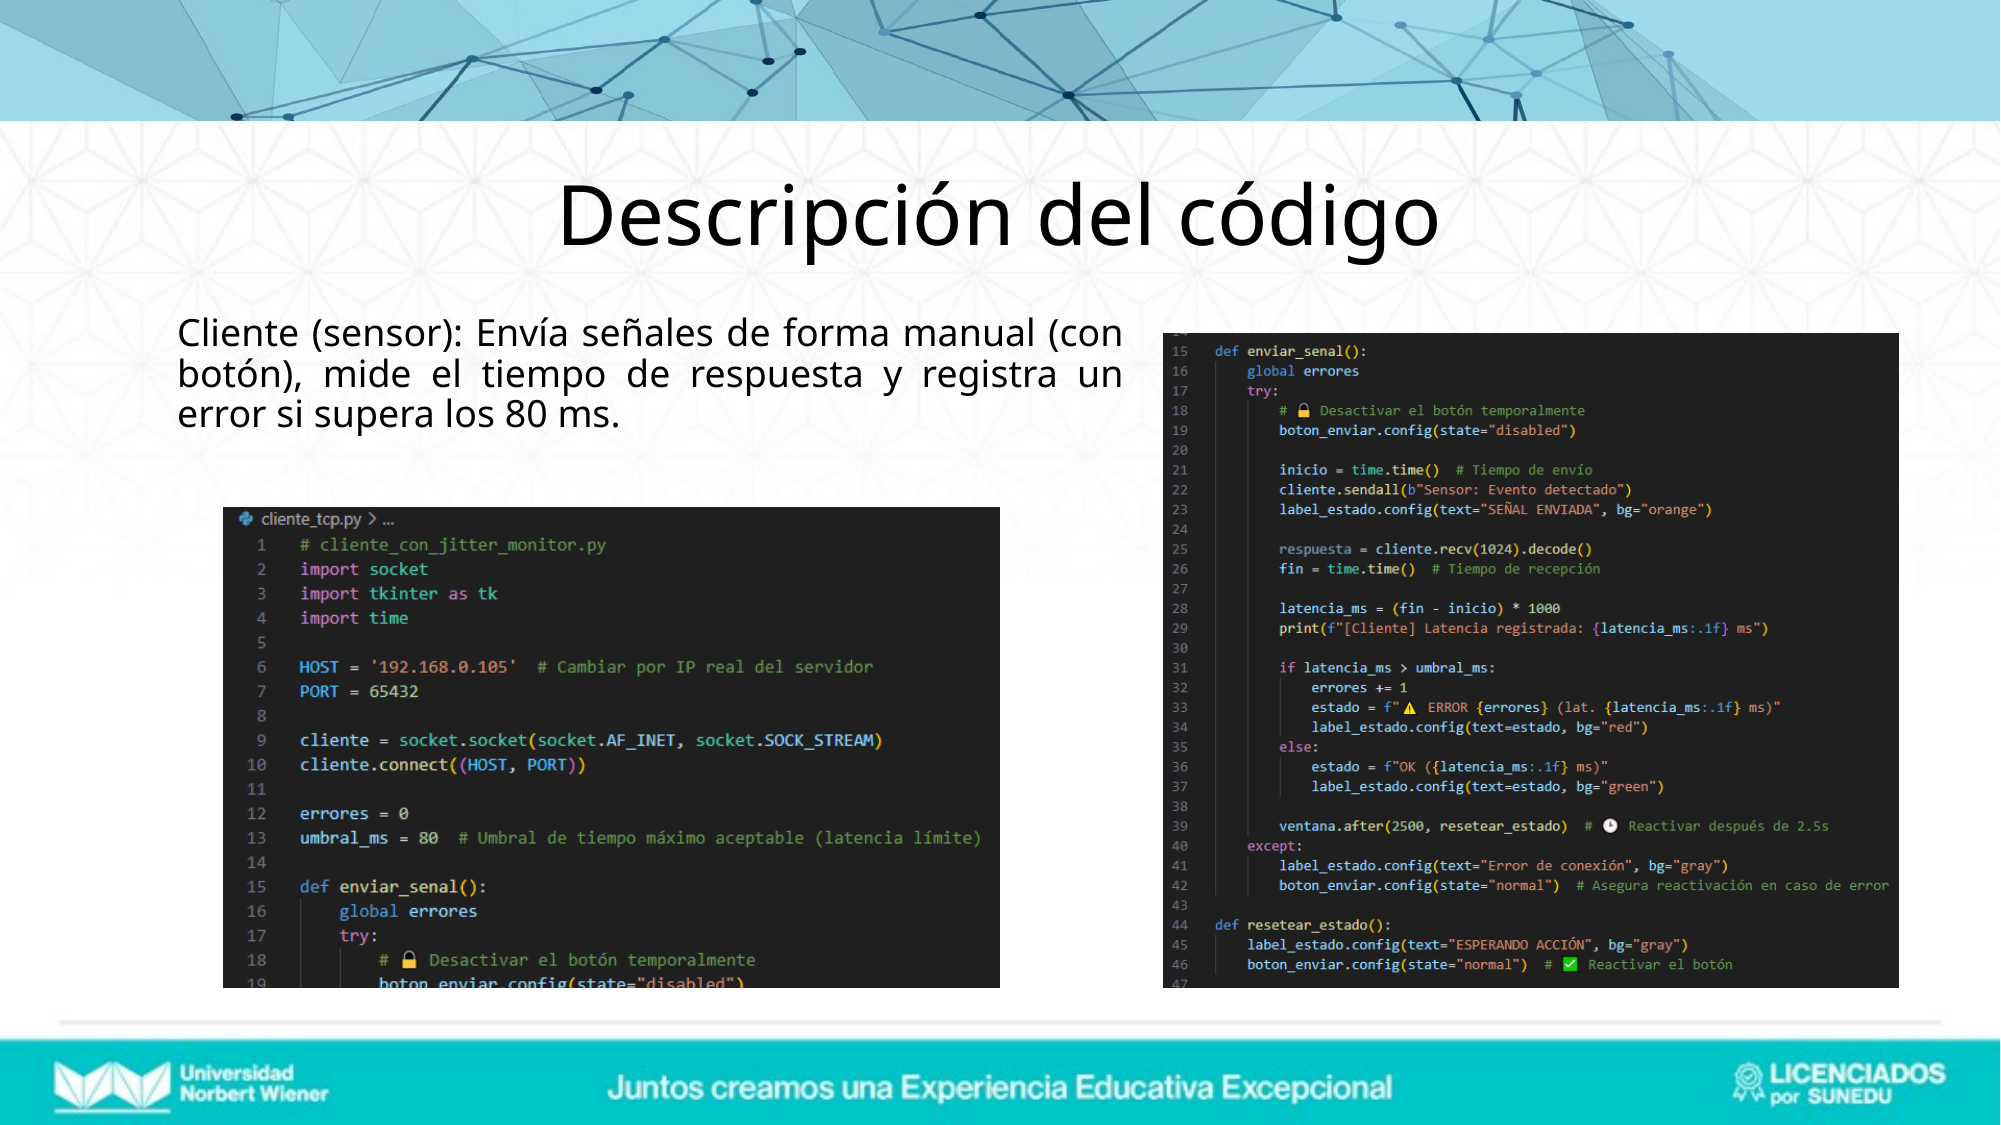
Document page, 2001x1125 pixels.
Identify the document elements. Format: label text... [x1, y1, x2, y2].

subtitle Cliente (sensor): Envía señales de forma manual (con botón), mide el tiempo de respuesta y registra un error si supera los 80 ms. [162, 306, 1140, 457]
title Descripción del código [486, 156, 1514, 272]
picture [0, 0, 2001, 1125]
